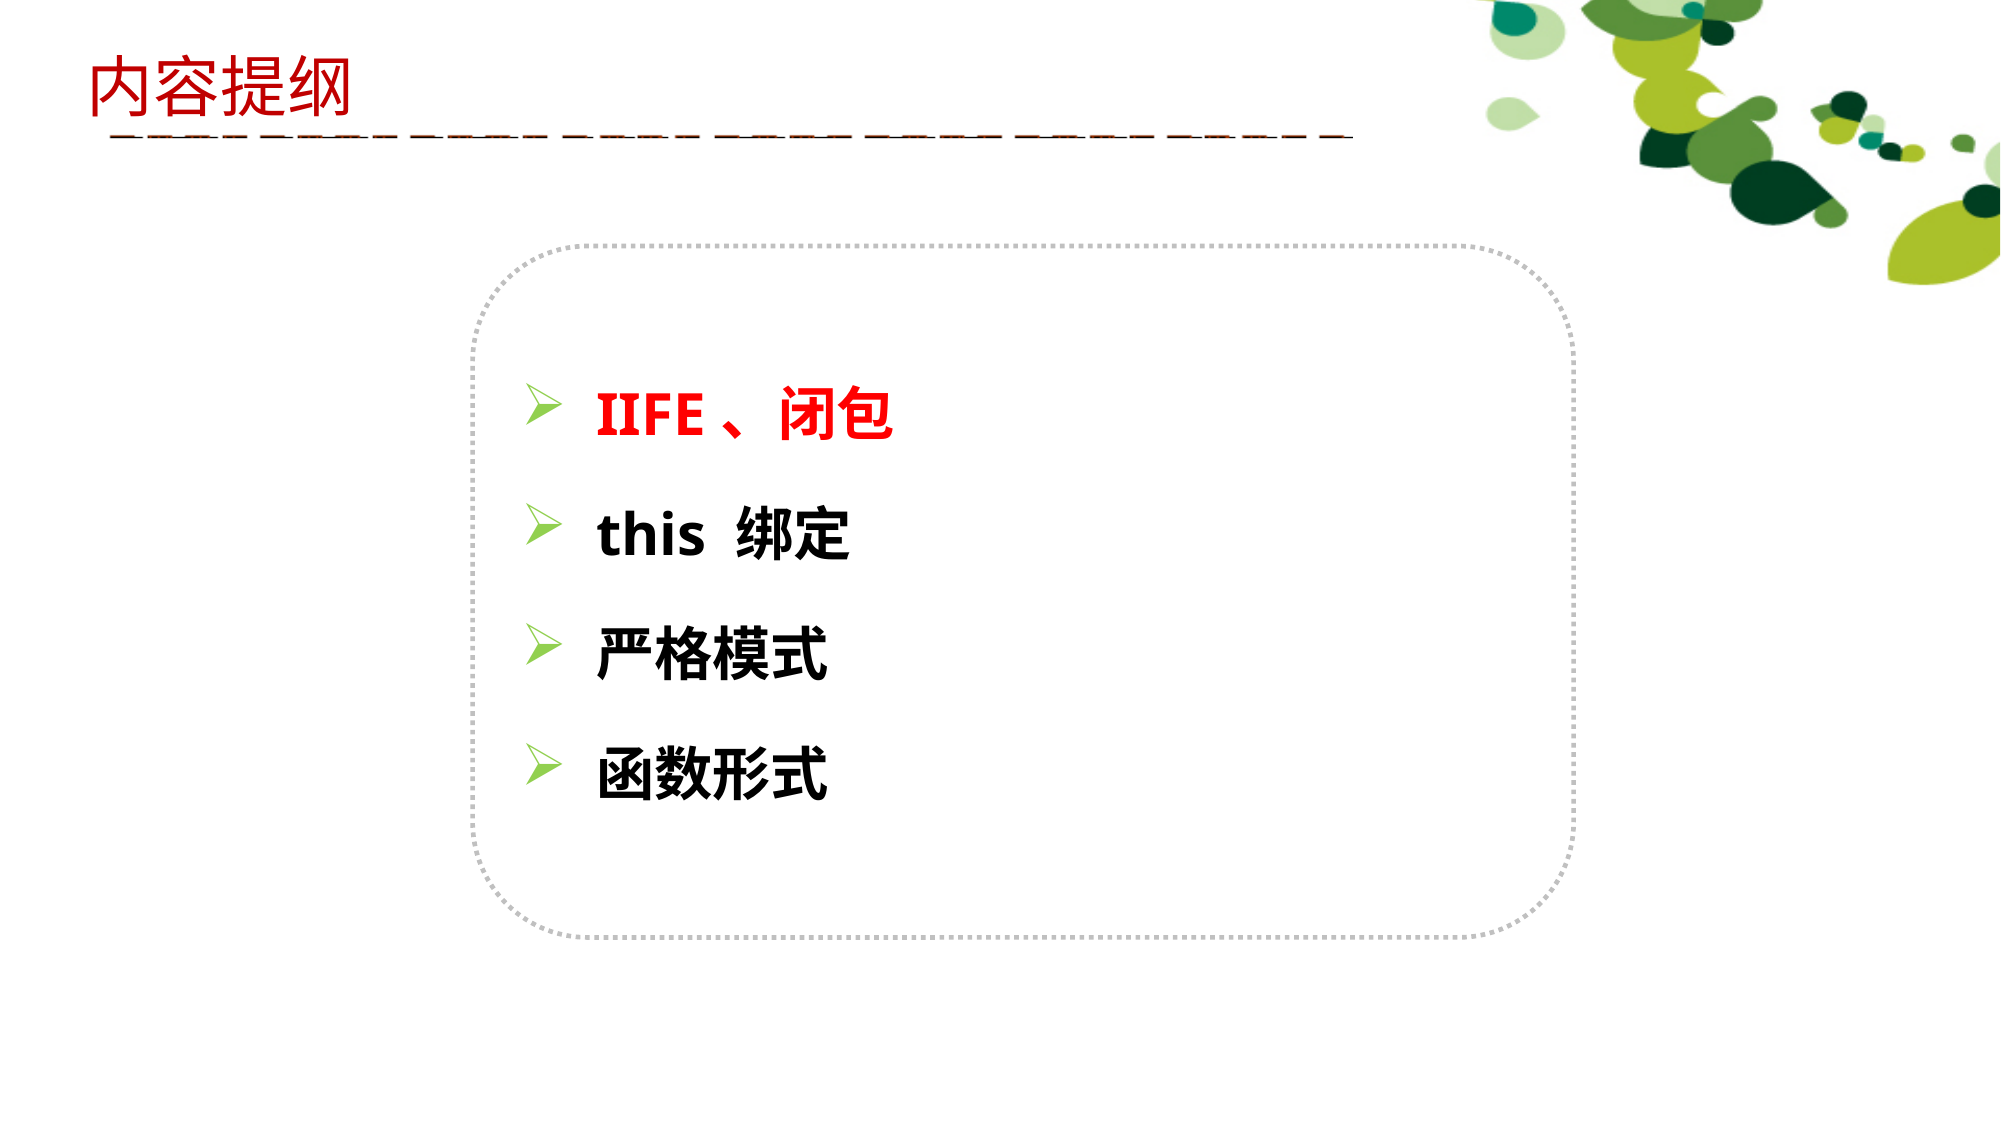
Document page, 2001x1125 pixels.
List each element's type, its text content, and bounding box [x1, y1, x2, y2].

picture [0, 0, 2001, 1125]
text_box IIFE、闭包 this 绑定 严格模式 函数形式 [472, 246, 1574, 938]
text_box 内容提纲 [72, 37, 424, 133]
